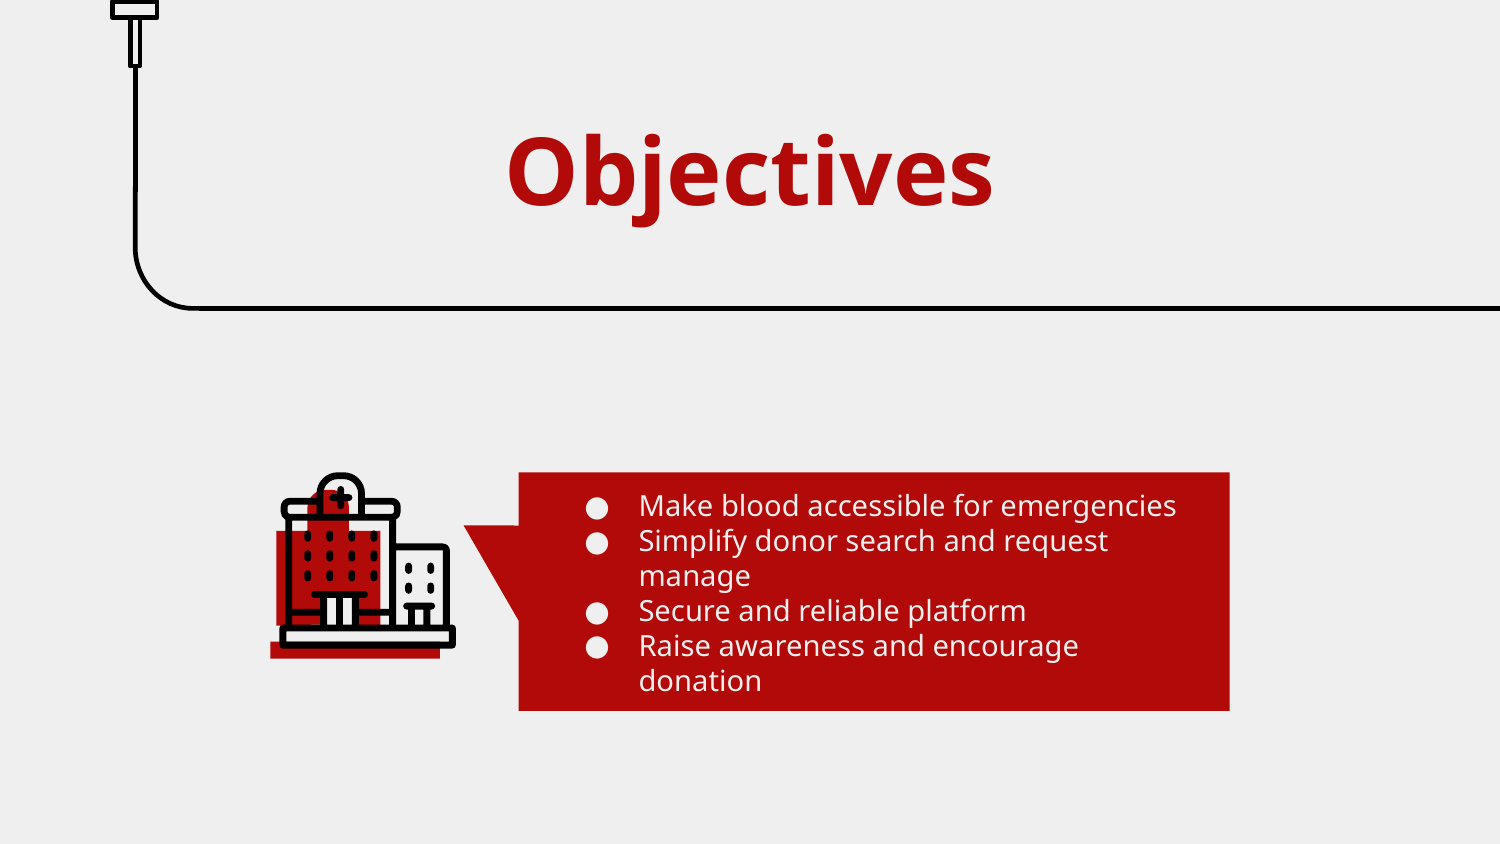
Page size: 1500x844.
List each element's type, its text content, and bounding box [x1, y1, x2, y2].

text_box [270, 471, 456, 659]
title Objectives [116, 100, 1383, 236]
text_box [463, 525, 518, 620]
list Make blood accessible for emergencies Simplify donor search and request manage Secure and reliable platform Raise awareness and encourage donation [518, 472, 1230, 711]
